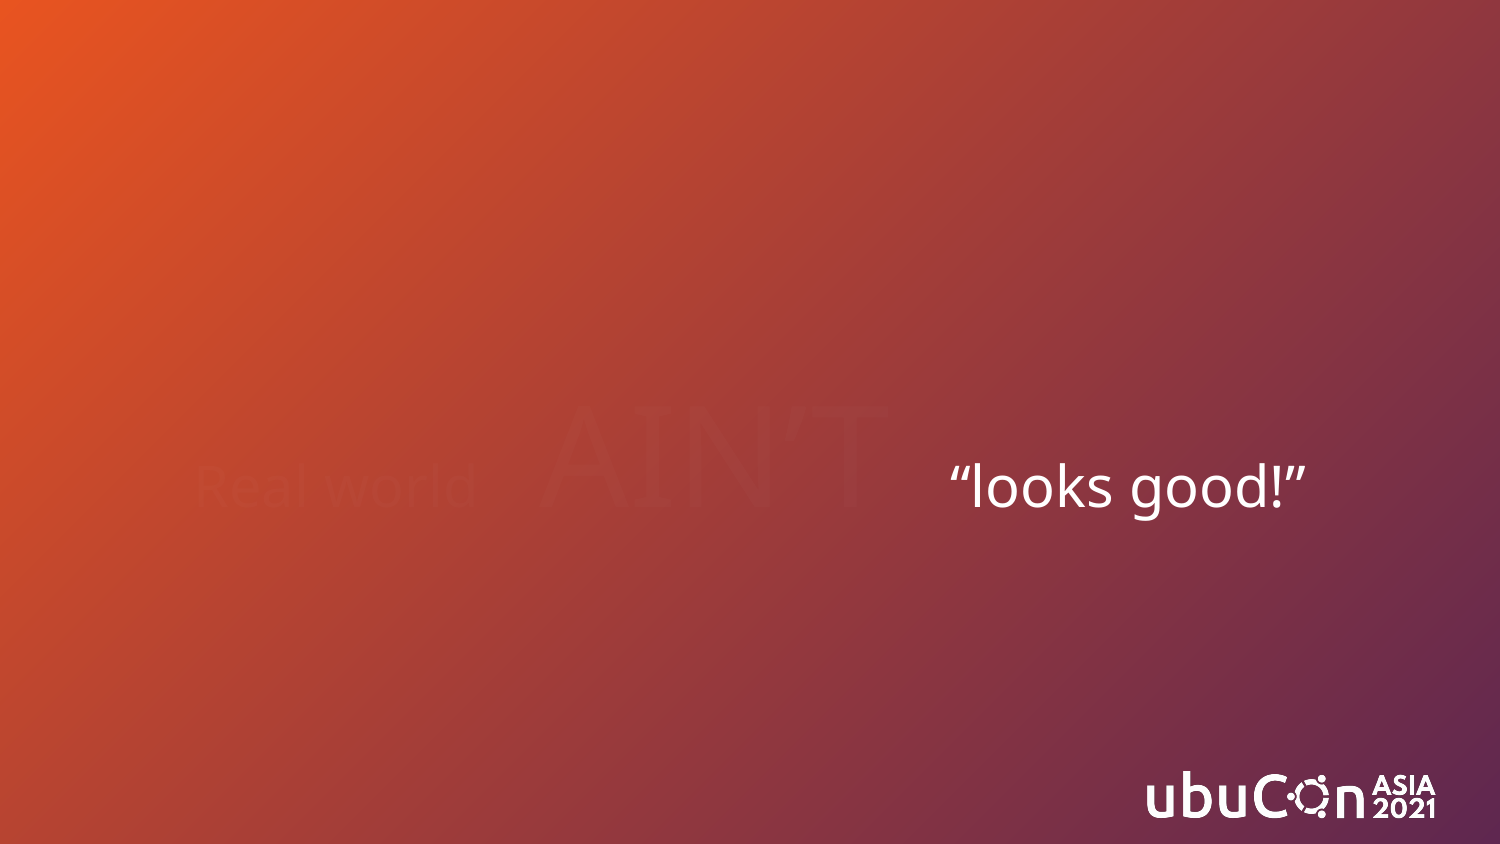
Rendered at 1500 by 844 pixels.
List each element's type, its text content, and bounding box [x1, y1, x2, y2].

picture [1137, 771, 1450, 822]
title Real world AIN’T “looks good!” [51, 351, 1449, 622]
